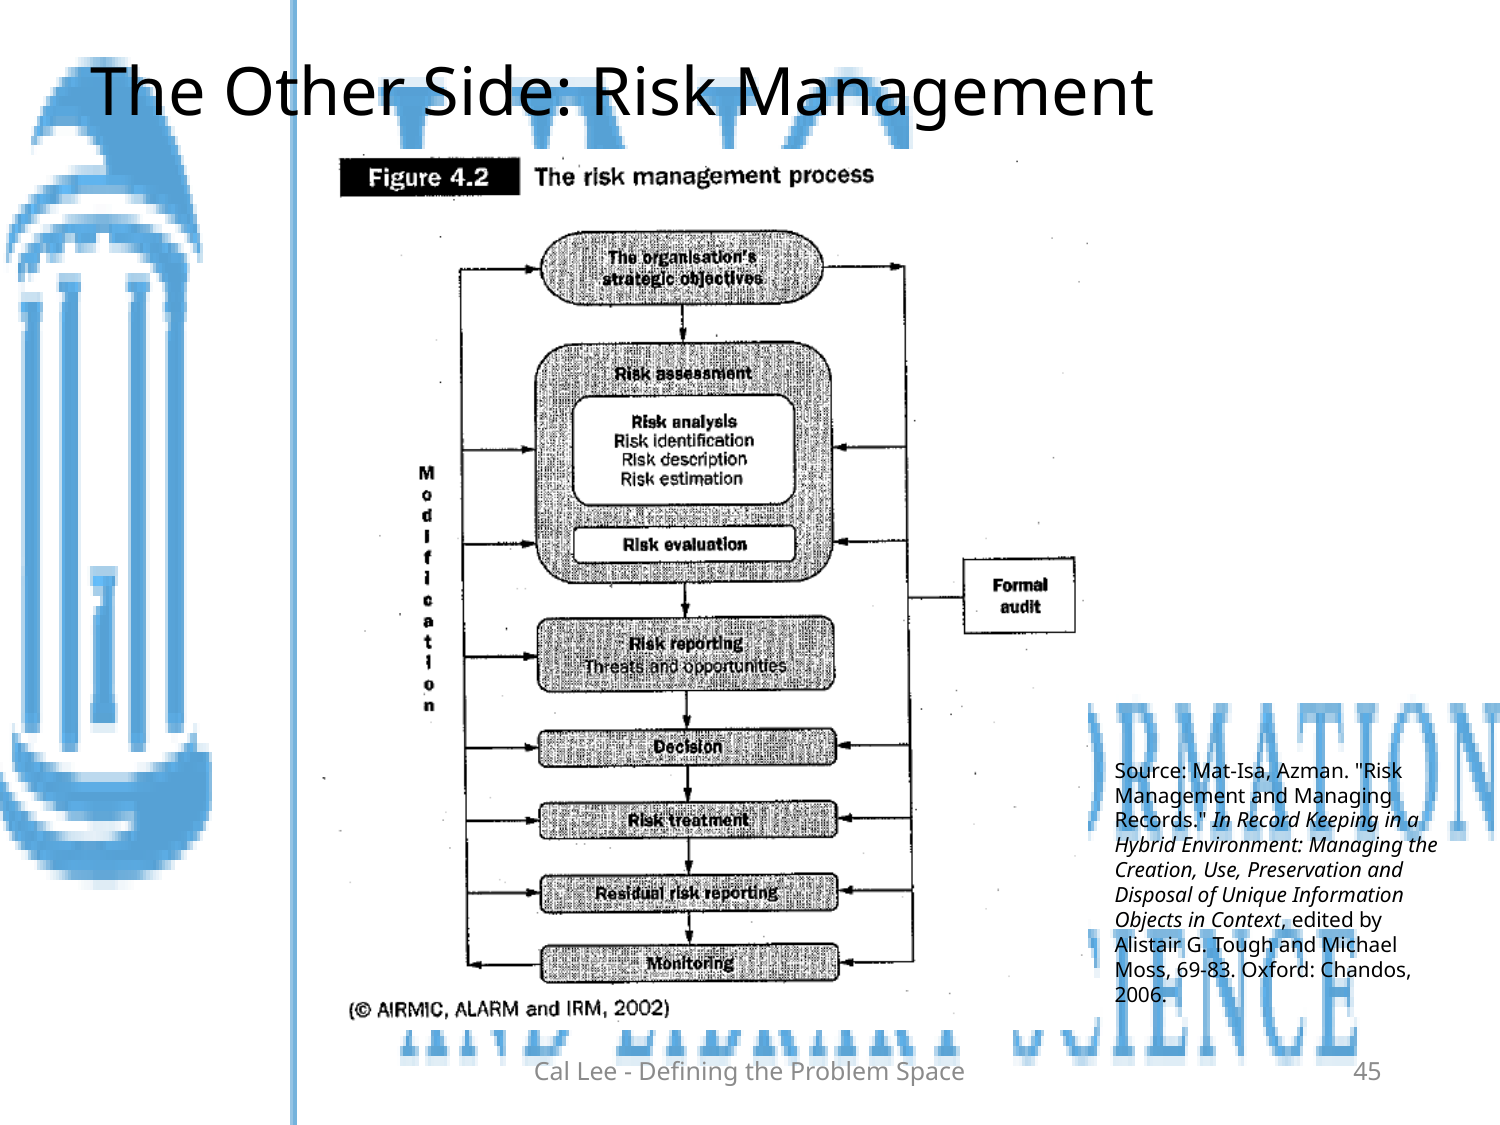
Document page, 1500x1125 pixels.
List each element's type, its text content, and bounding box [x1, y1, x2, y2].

text_box Source: Mat-Isa, Azman. "Risk Management and Managing Records." In Record Keeping in a Hybrid Environment: Managing the Creation, Use, Preservation and Disposal of Unique Information Objects in Context, edited by Alistair G. Tough and Michael Moss, 69-83. Oxford: Chandos, 2006. [1099, 749, 1453, 1015]
slide_number 45 [1059, 1042, 1397, 1103]
title The Other Side: Risk Management [75, 0, 1425, 188]
picture [0, 0, 1500, 1125]
footer Cal Lee - Defining the Problem Space [496, 1042, 1004, 1103]
